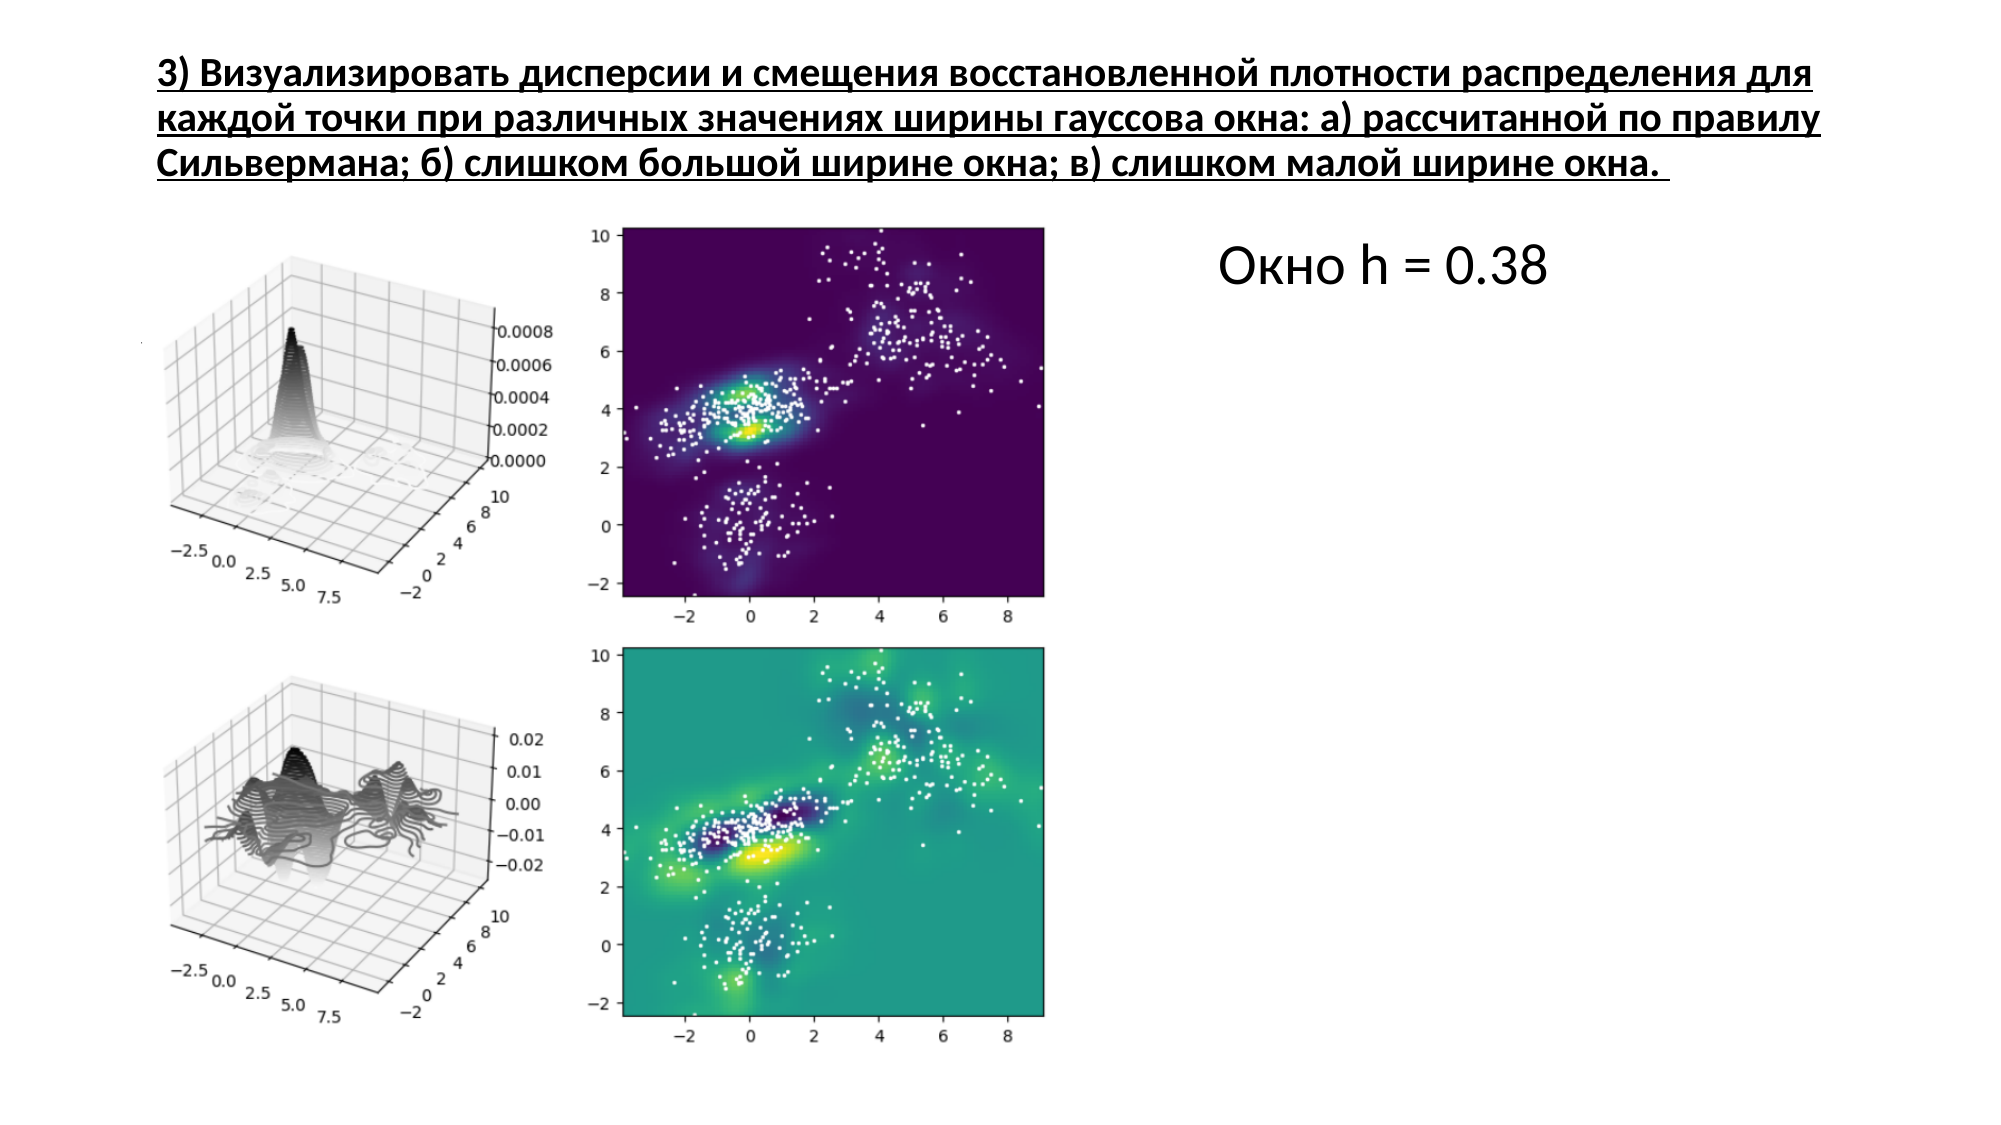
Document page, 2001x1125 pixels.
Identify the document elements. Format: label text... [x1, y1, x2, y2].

list 3) Визуализировать дисперсии и смещения восстановленной плотности распределения для каждой точки при различных значениях ширины гауссова окна: а) рассчитанной по правилу Сильвермана; б) слишком большой ширине окна; в) слишком малой ширине окна. [141, 43, 1859, 219]
text_box Окно h = 0.38 [1204, 218, 1665, 304]
picture [141, 218, 1089, 1051]
